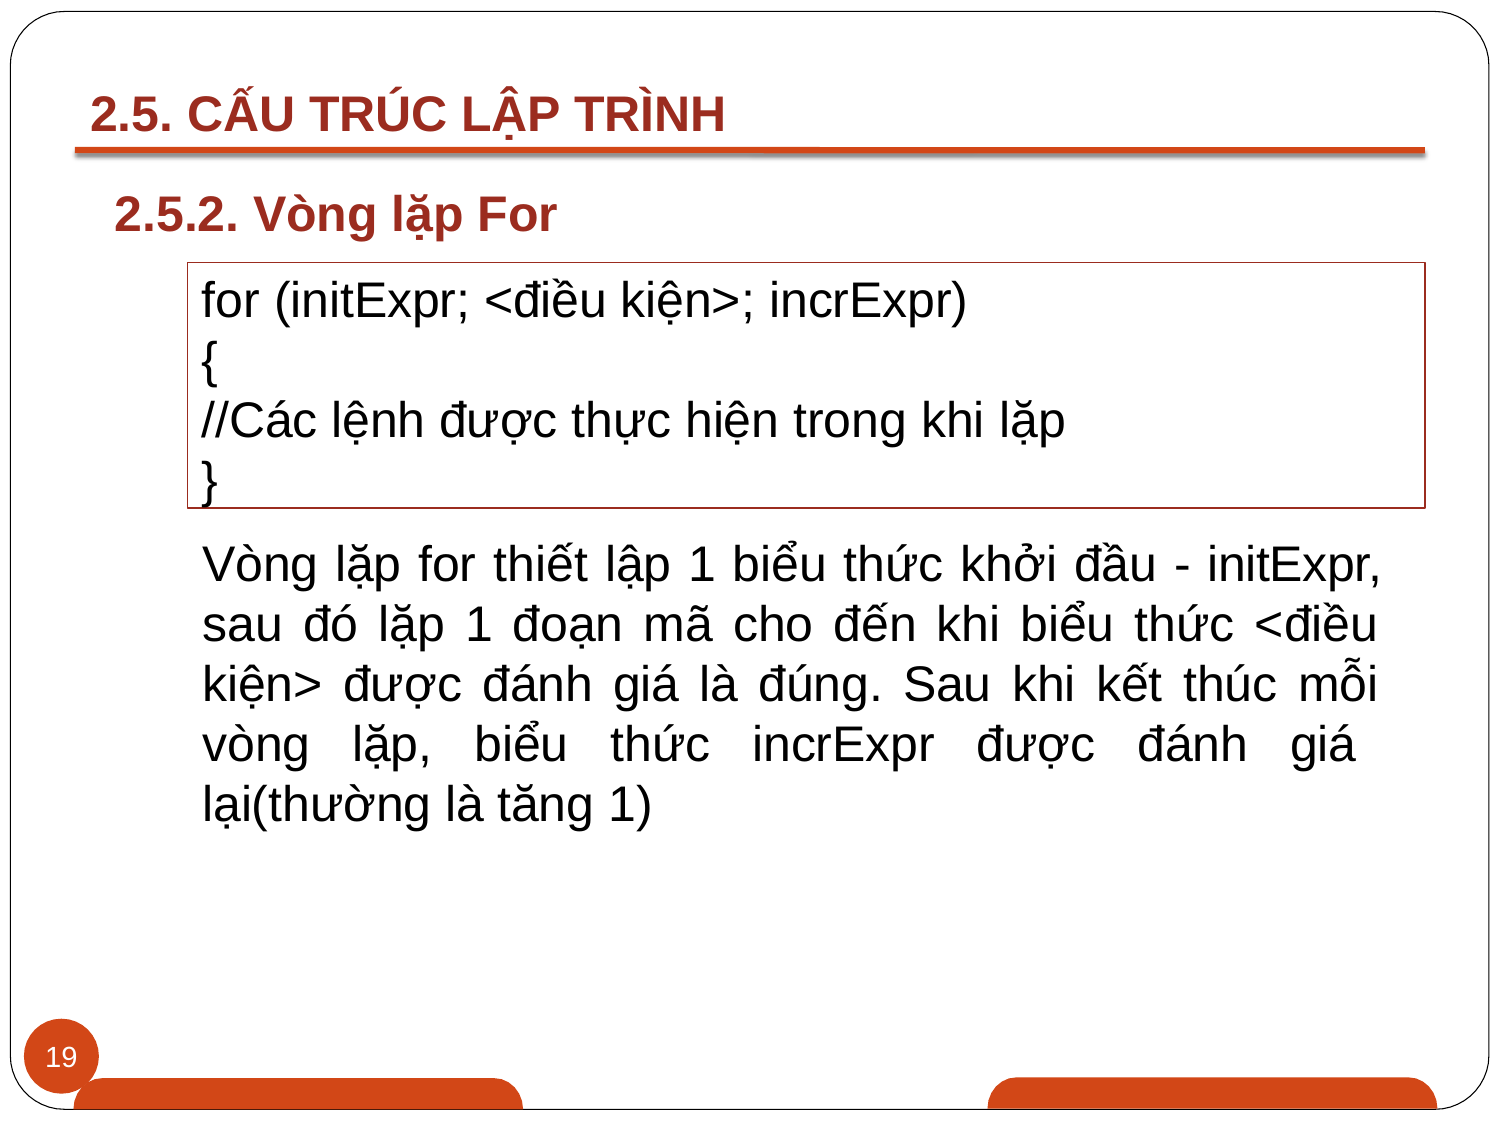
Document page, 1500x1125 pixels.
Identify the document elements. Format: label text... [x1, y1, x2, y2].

slide_number 19 [41, 1041, 82, 1125]
text_box 2.5. CẤU TRÚC LẬP TRÌNH 2.5.2. Vòng lặp For [87, 81, 730, 242]
picture [730, 144, 1432, 164]
text_box for (initExpr; <điều kiện>; incrExpr) { //Các lệnh được thực hiện trong khi lặp } [187, 262, 1425, 508]
text_box Vòng lặp for thiết lập 1 biểu thức khởi đầu - initExpr, sau đó lặp 1 đoạn mã cho đến khi biểu thức <điều kiện> được đánh giá là đúng. Sau khi kết thúc mỗi vòng lặp, biểu thức incrExpr được đánh giá lại(thường là tăng 1) [200, 531, 1400, 832]
picture [68, 144, 87, 164]
